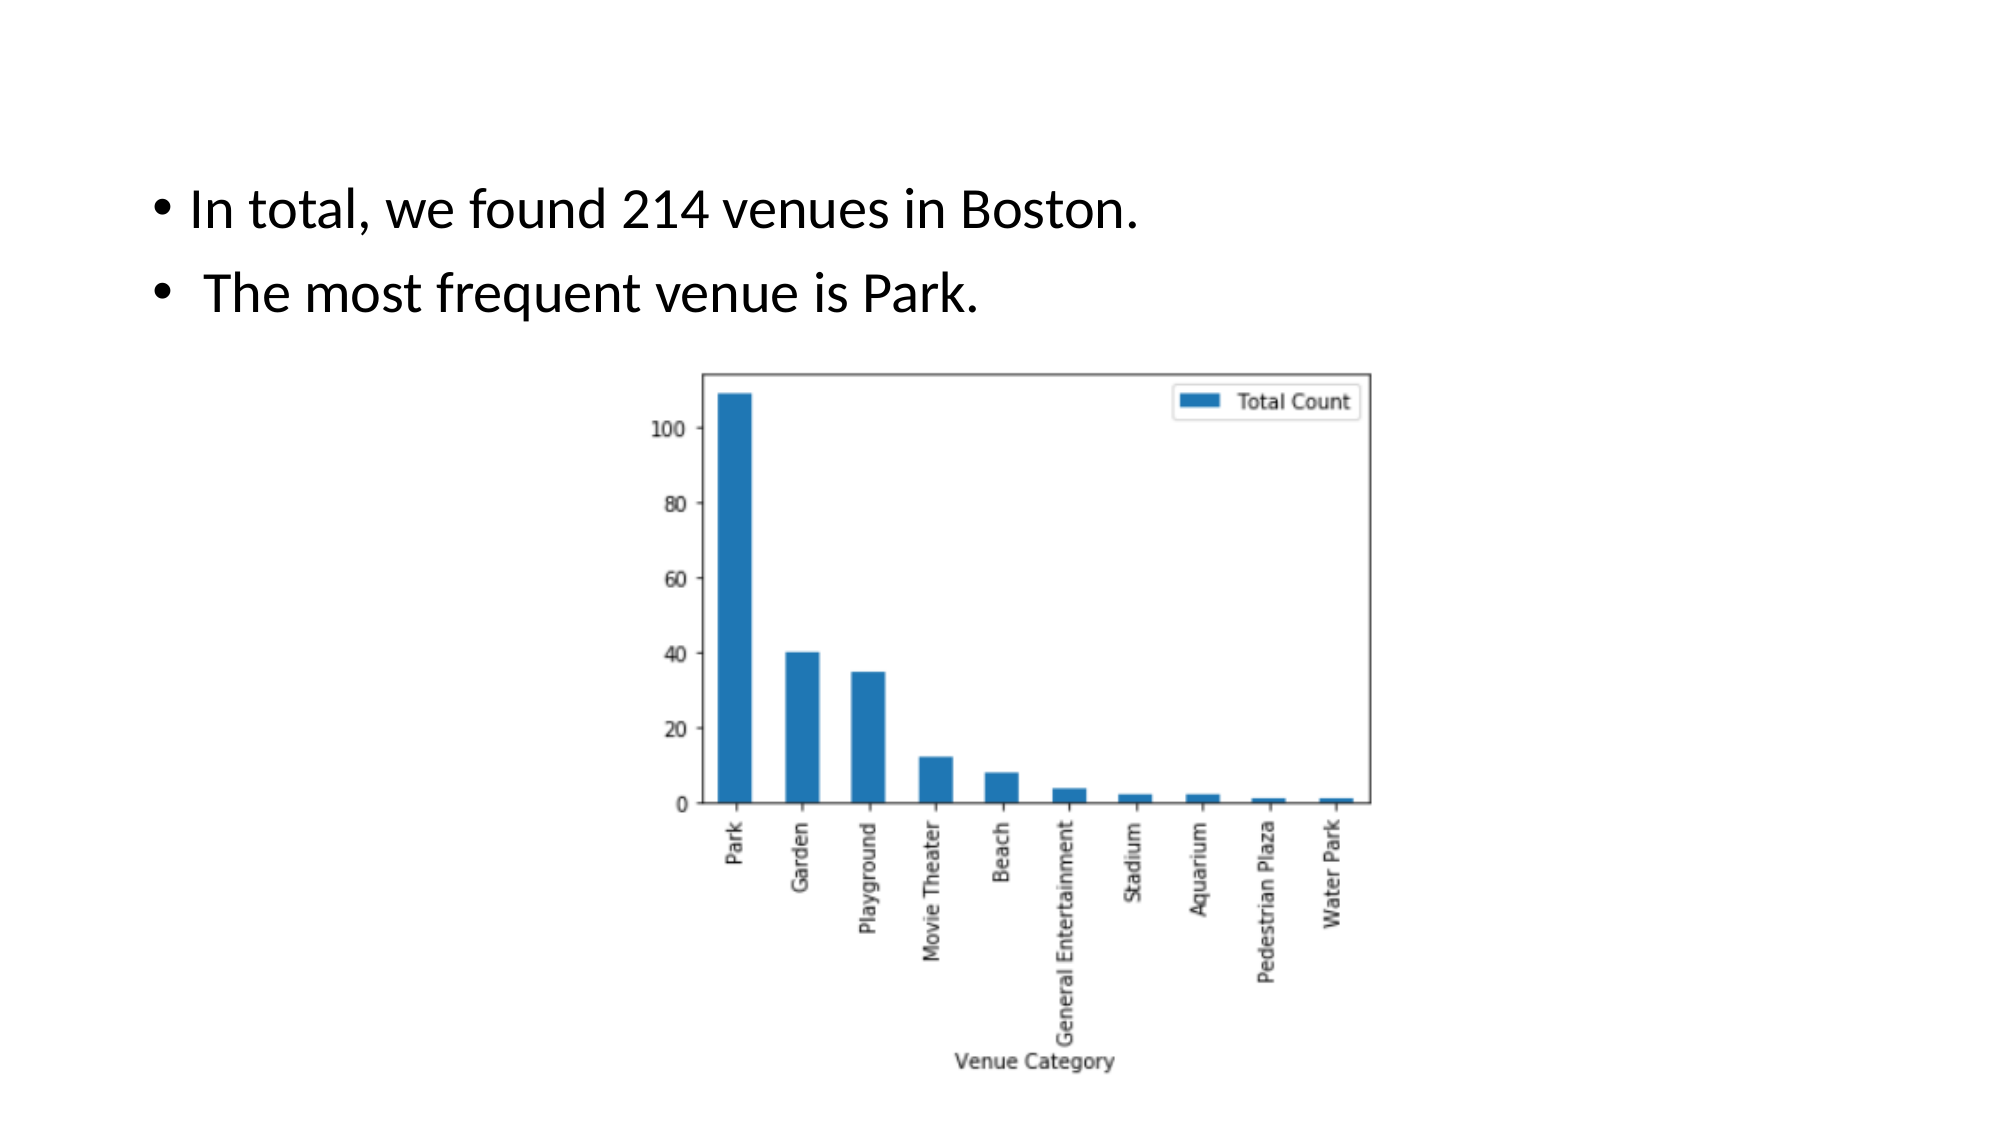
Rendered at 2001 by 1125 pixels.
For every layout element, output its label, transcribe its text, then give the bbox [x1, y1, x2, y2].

list In total, we found 214 venues in Boston. The most frequent venue is Park. [137, 171, 1863, 1014]
picture [633, 363, 1464, 1093]
